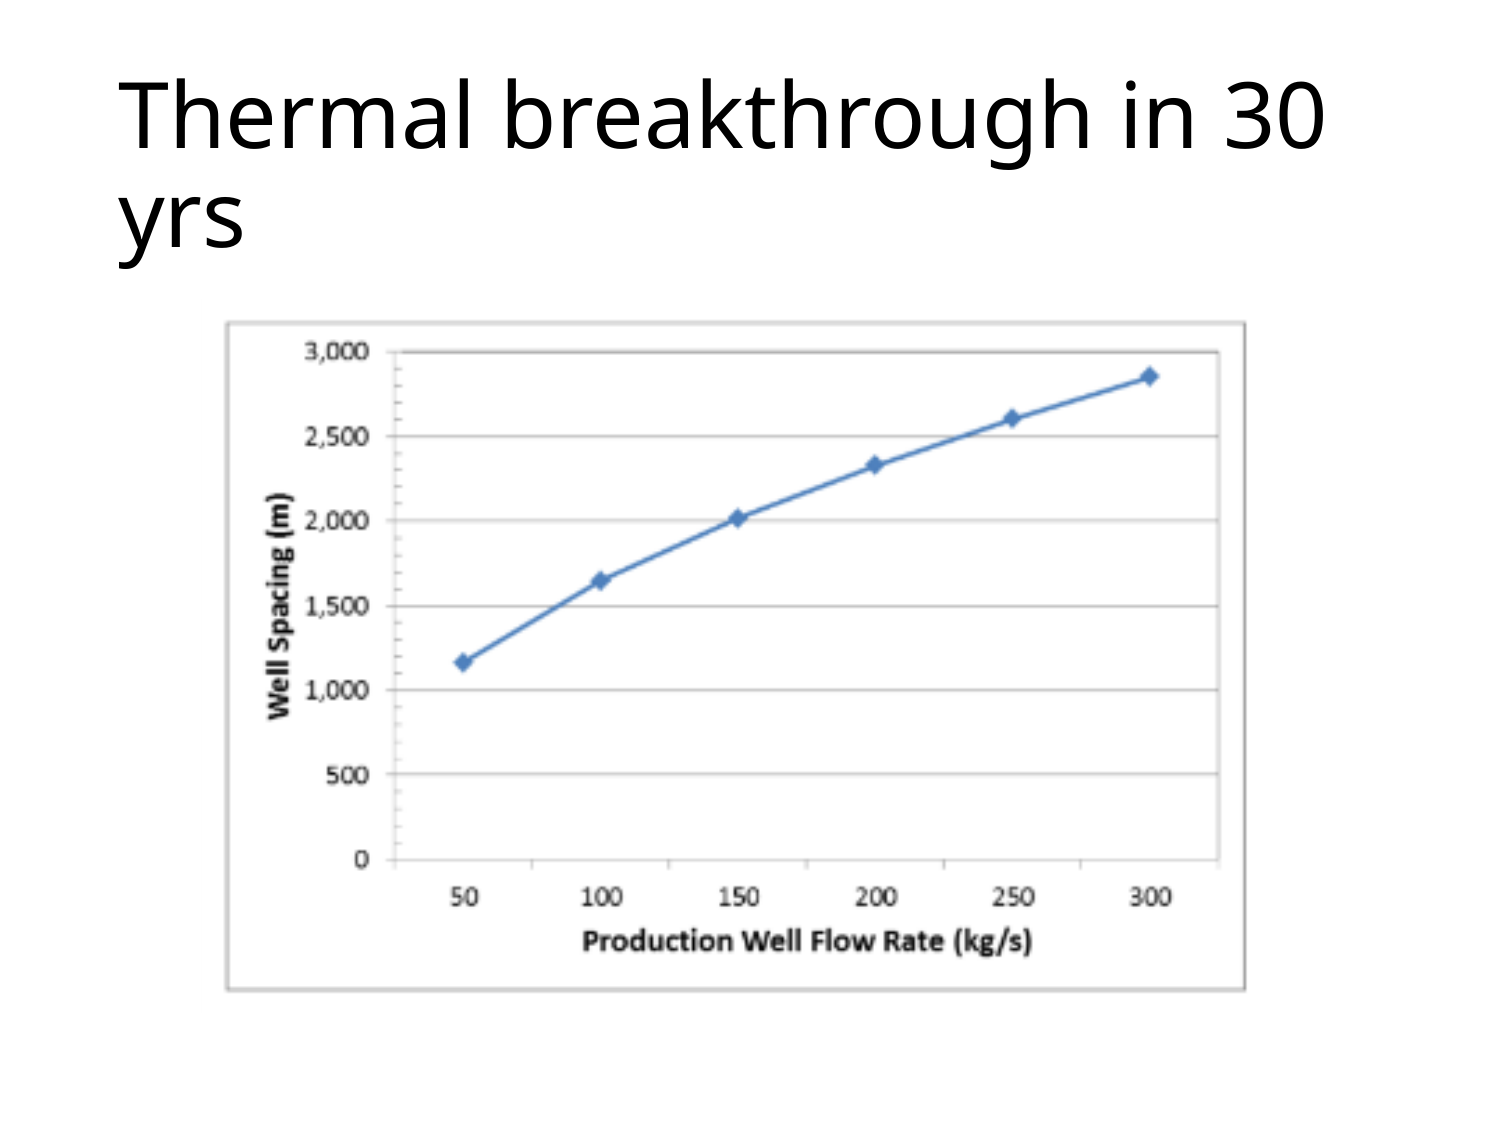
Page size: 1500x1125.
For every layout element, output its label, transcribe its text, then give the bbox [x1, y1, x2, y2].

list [200, 299, 1300, 1013]
title Thermal breakthrough in 30 yrs [103, 59, 1397, 278]
